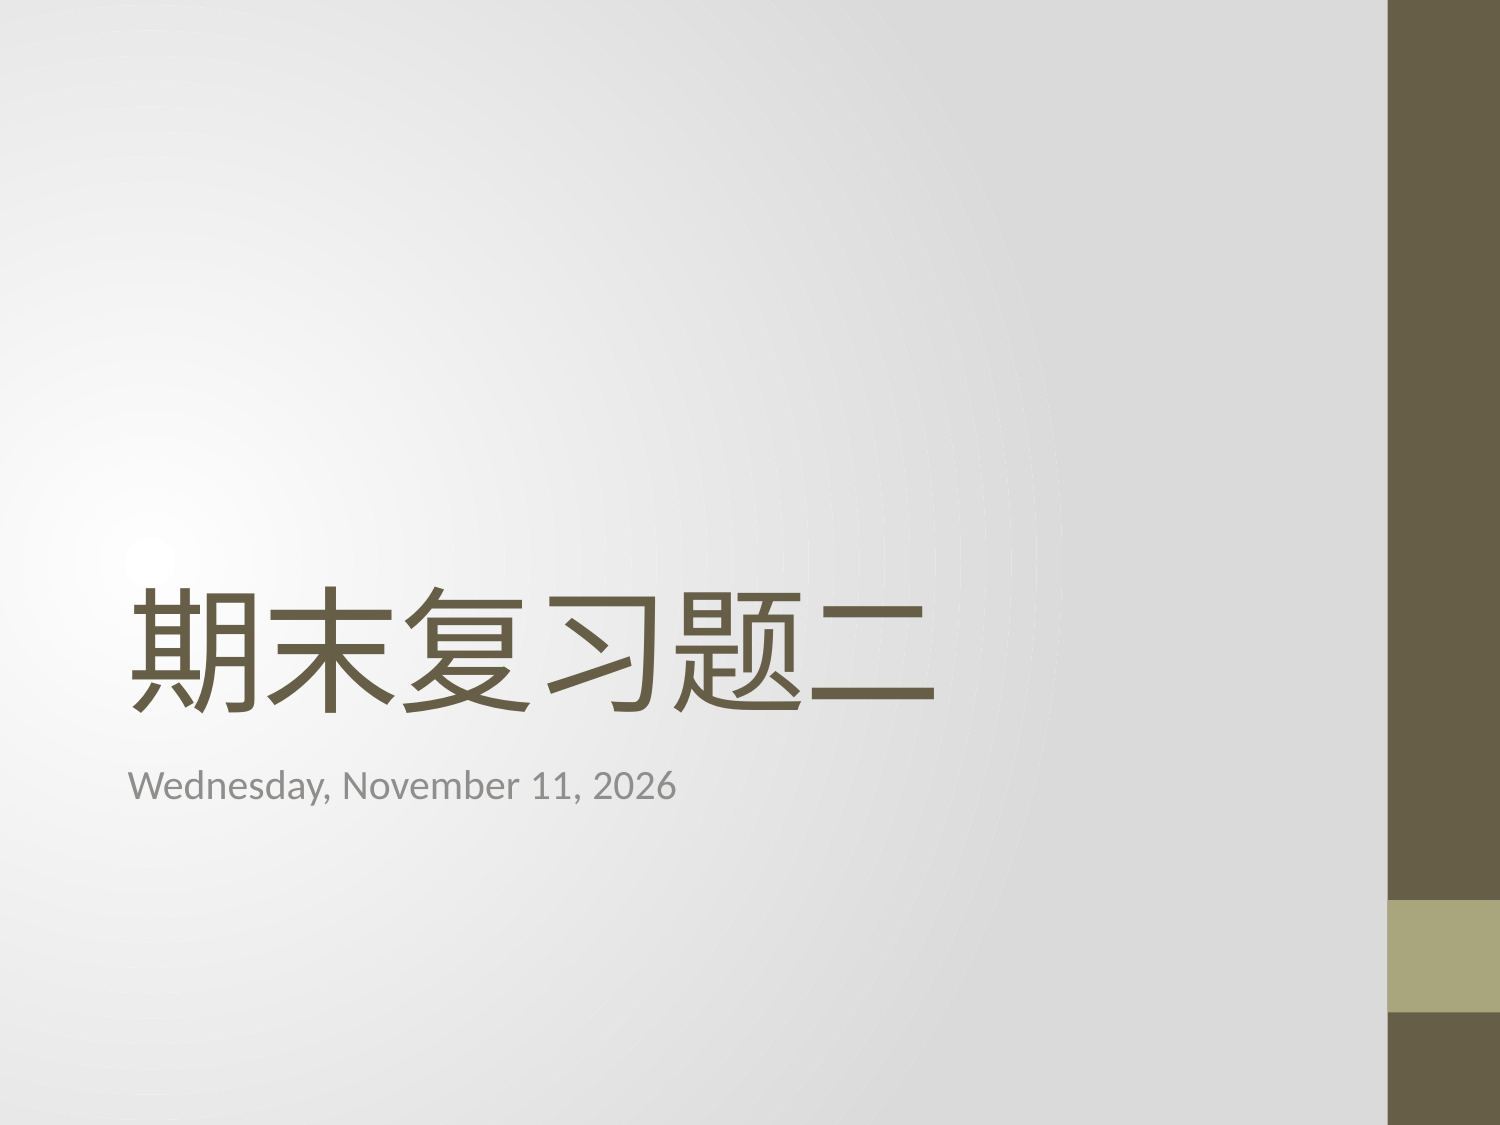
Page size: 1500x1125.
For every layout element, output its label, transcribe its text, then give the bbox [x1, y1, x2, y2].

subtitle 2021年12月28日 [112, 750, 1173, 925]
title 期末复习题二 [112, 312, 1350, 738]
